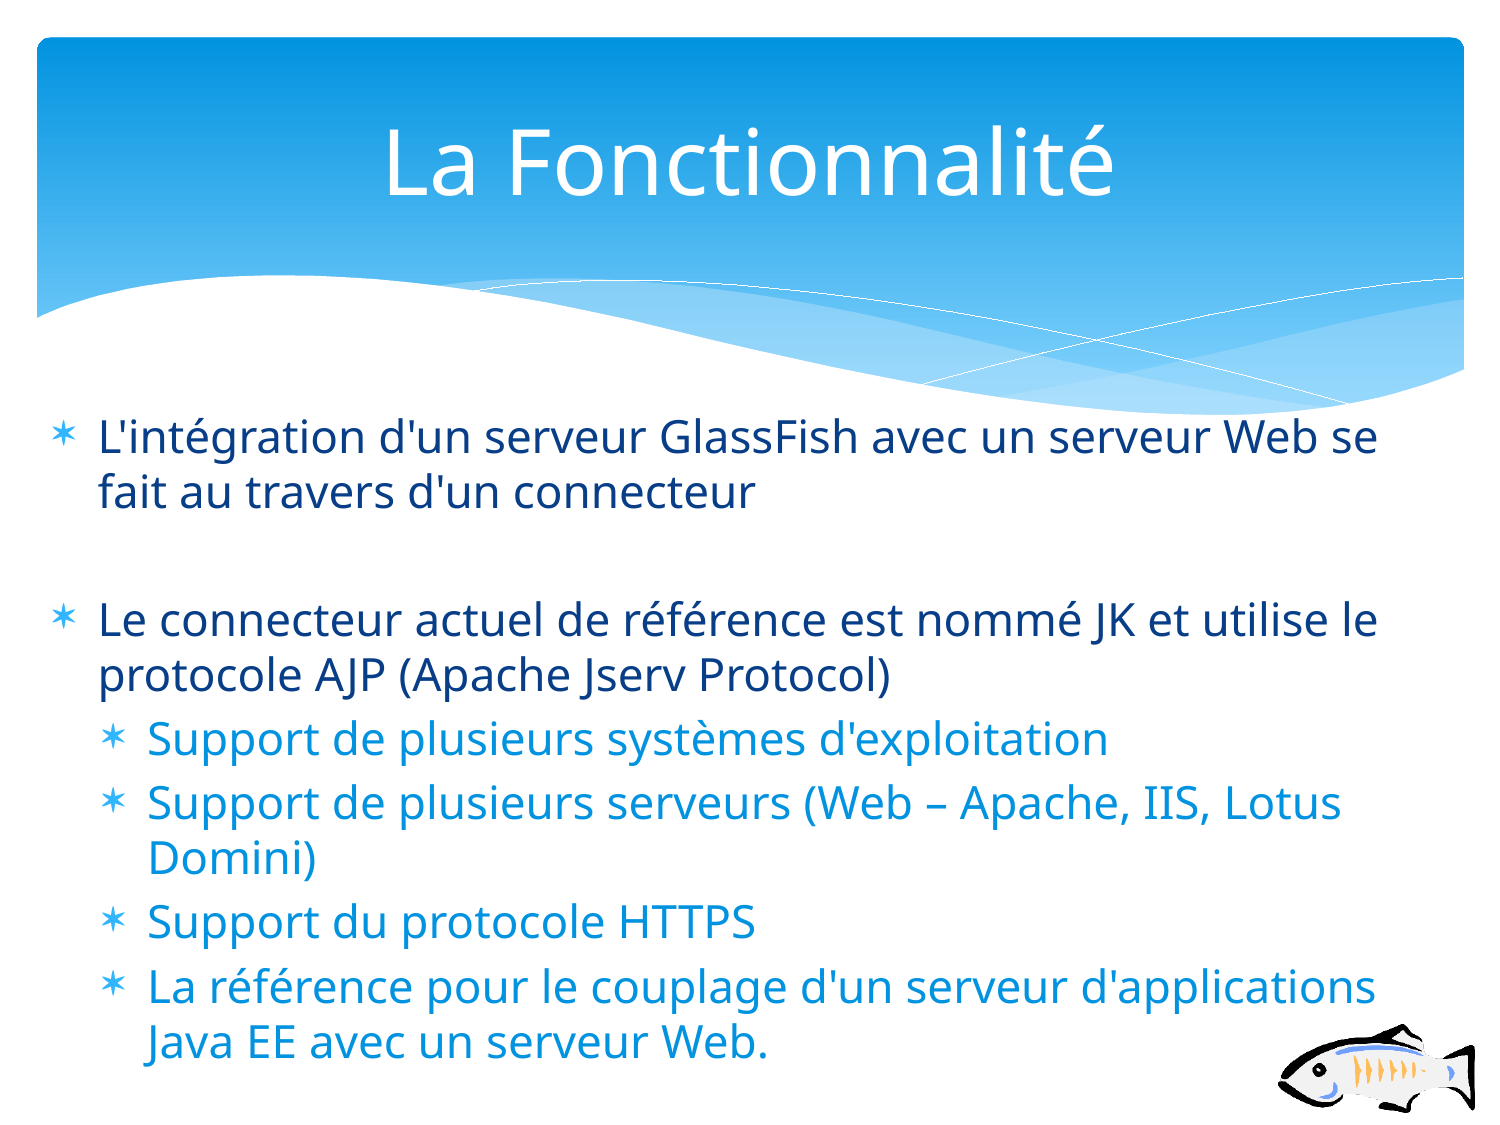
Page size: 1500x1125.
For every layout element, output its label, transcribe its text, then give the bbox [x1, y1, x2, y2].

title La Fonctionnalité [75, 55, 1425, 261]
picture [1277, 1024, 1476, 1113]
list L'intégration d'un serveur GlassFish avec un serveur Web se fait au travers d'un connecteur Le connecteur actuel de référence est nommé JK et utilise le protocole AJP (Apache Jserv Protocol) Support de plusieurs systèmes d'exploitation Support de plusieurs serveurs (Web – Apache, IIS, Lotus Domini) Support du protocole HTTPS La référence pour le couplage d'un serveur d'applications Java EE avec un serveur Web. [37, 399, 1463, 1113]
